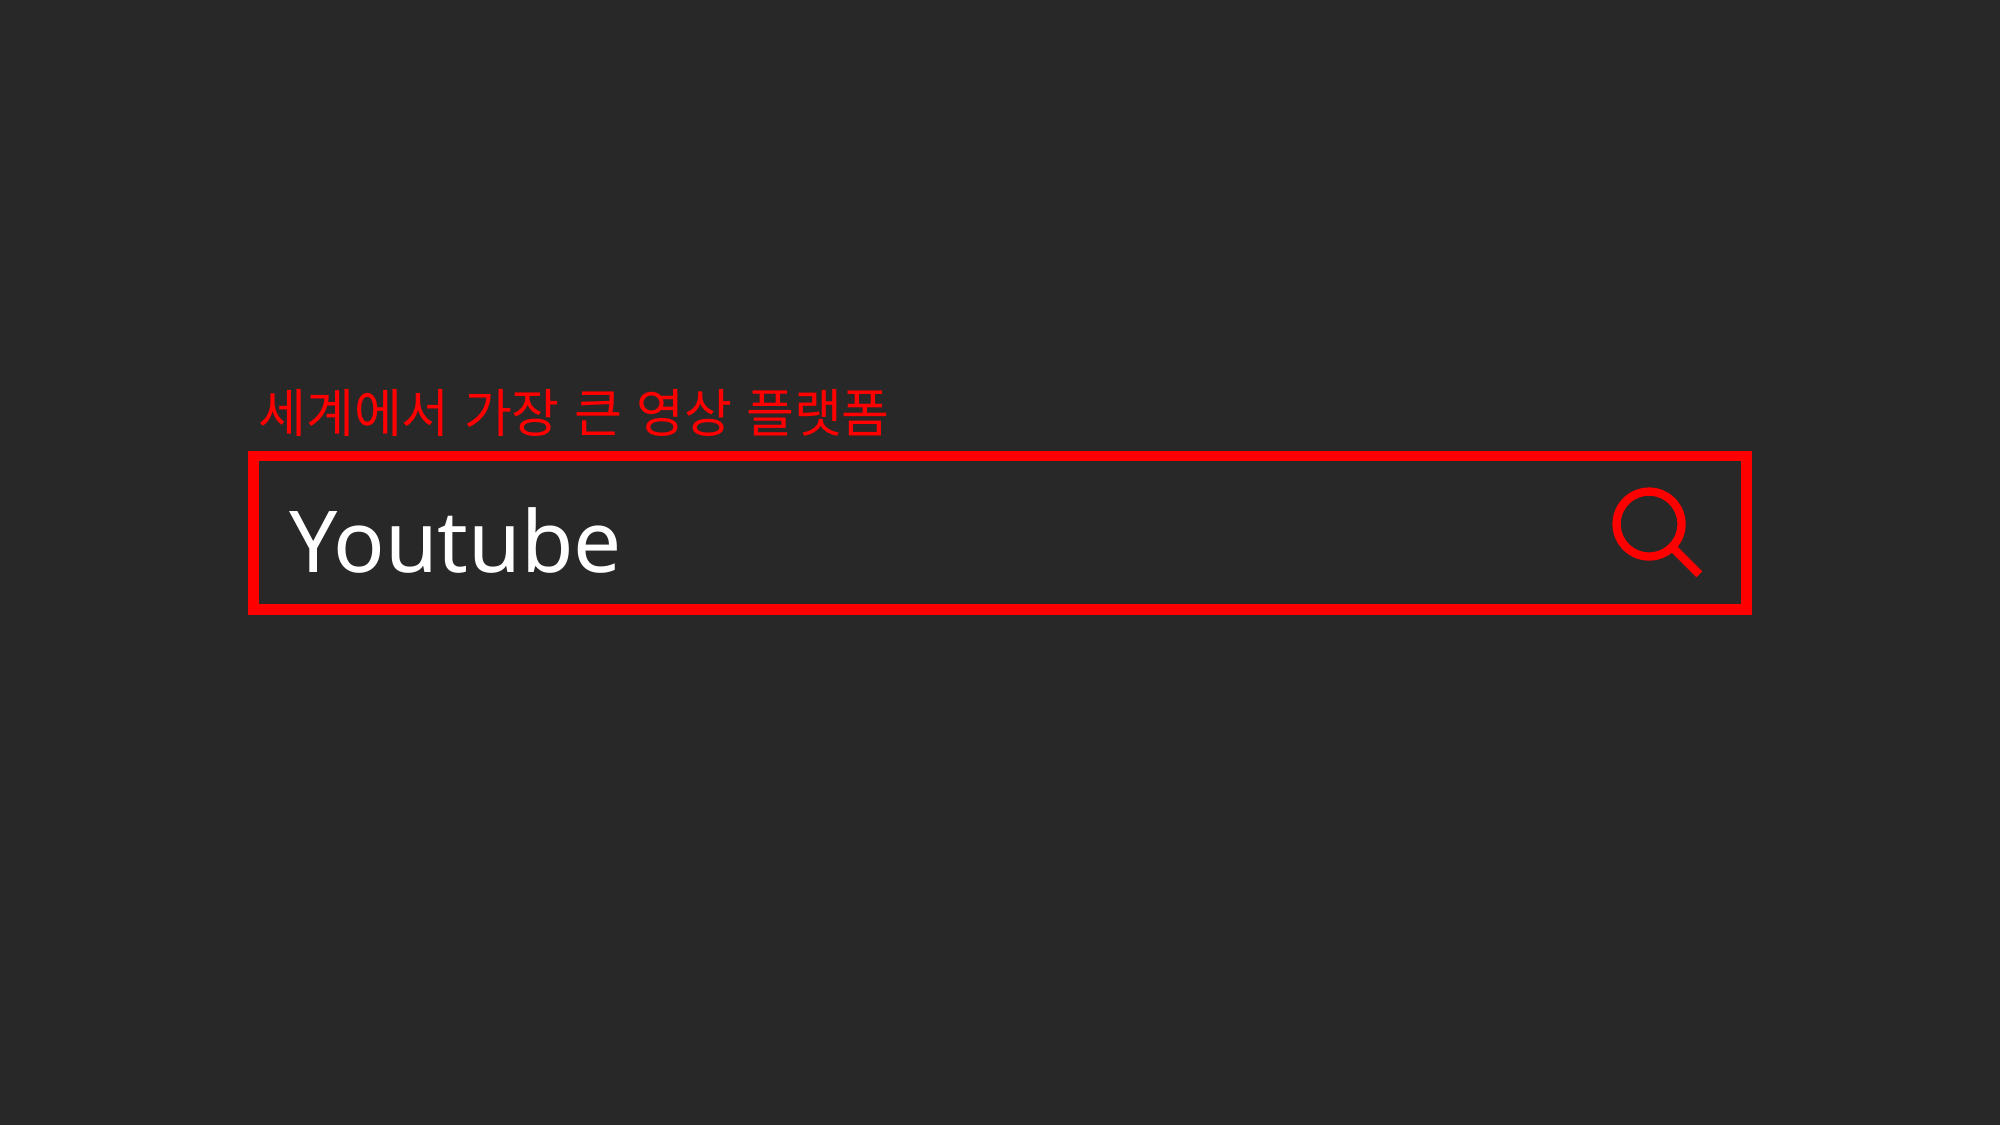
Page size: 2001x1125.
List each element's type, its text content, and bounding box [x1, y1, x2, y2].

text_box 세계에서 가장 큰 영상 플랫폼 [243, 373, 1107, 451]
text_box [252, 455, 1748, 611]
